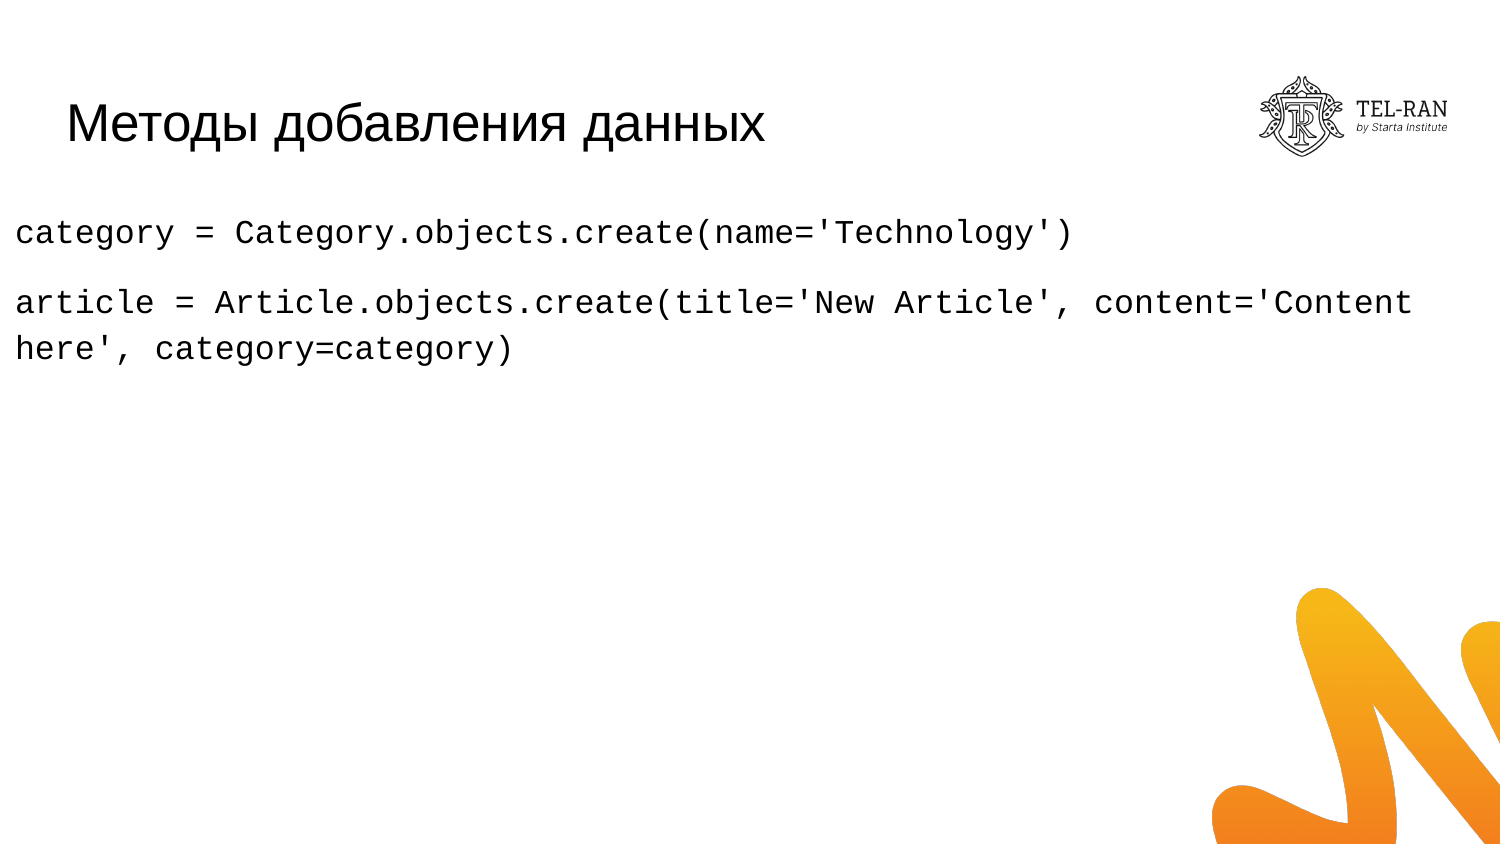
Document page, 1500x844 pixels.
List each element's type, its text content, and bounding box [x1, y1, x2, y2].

title Методы добавления данных [51, 72, 1449, 167]
picture [1152, 588, 1500, 844]
list category = Category.objects.create(name='Technology') article = Article.objects.create(title='New Article', content='Content here', category=category) [0, 189, 1500, 750]
picture [1259, 76, 1447, 157]
